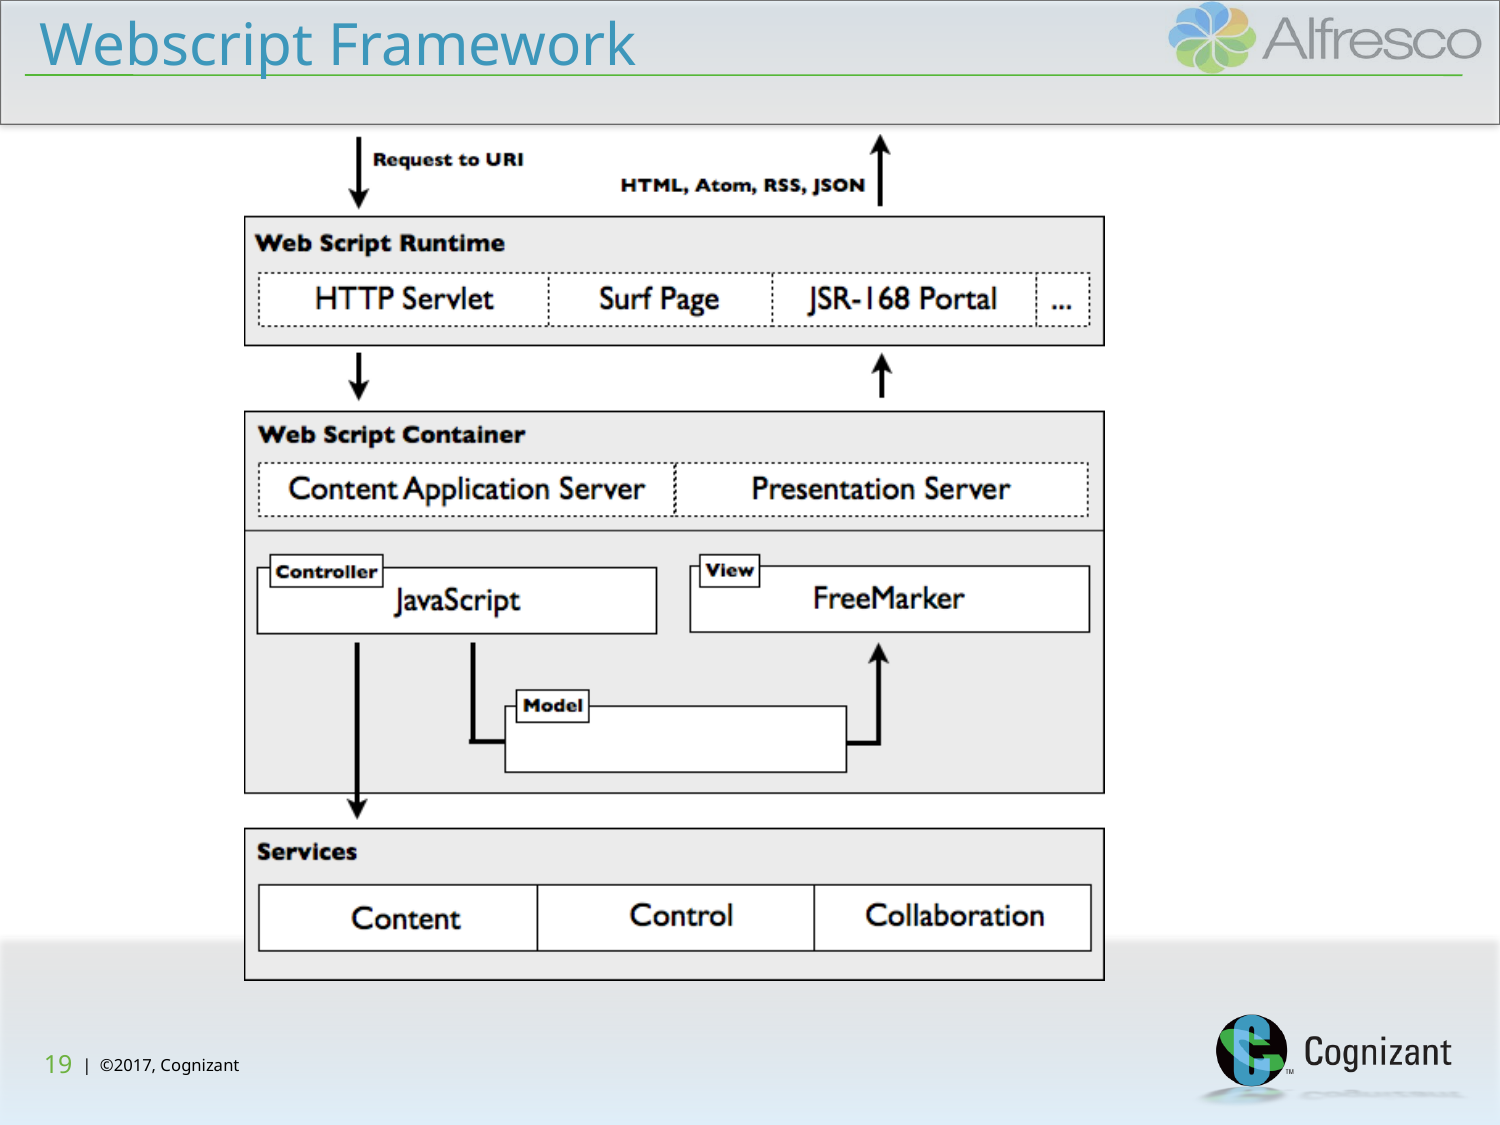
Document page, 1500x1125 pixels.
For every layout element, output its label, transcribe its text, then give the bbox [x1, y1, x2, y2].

title Webscript Framework [24, 0, 1438, 163]
slide_number 19 [12, 1037, 88, 1113]
picture [1165, 1006, 1488, 1125]
picture [244, 134, 1105, 981]
